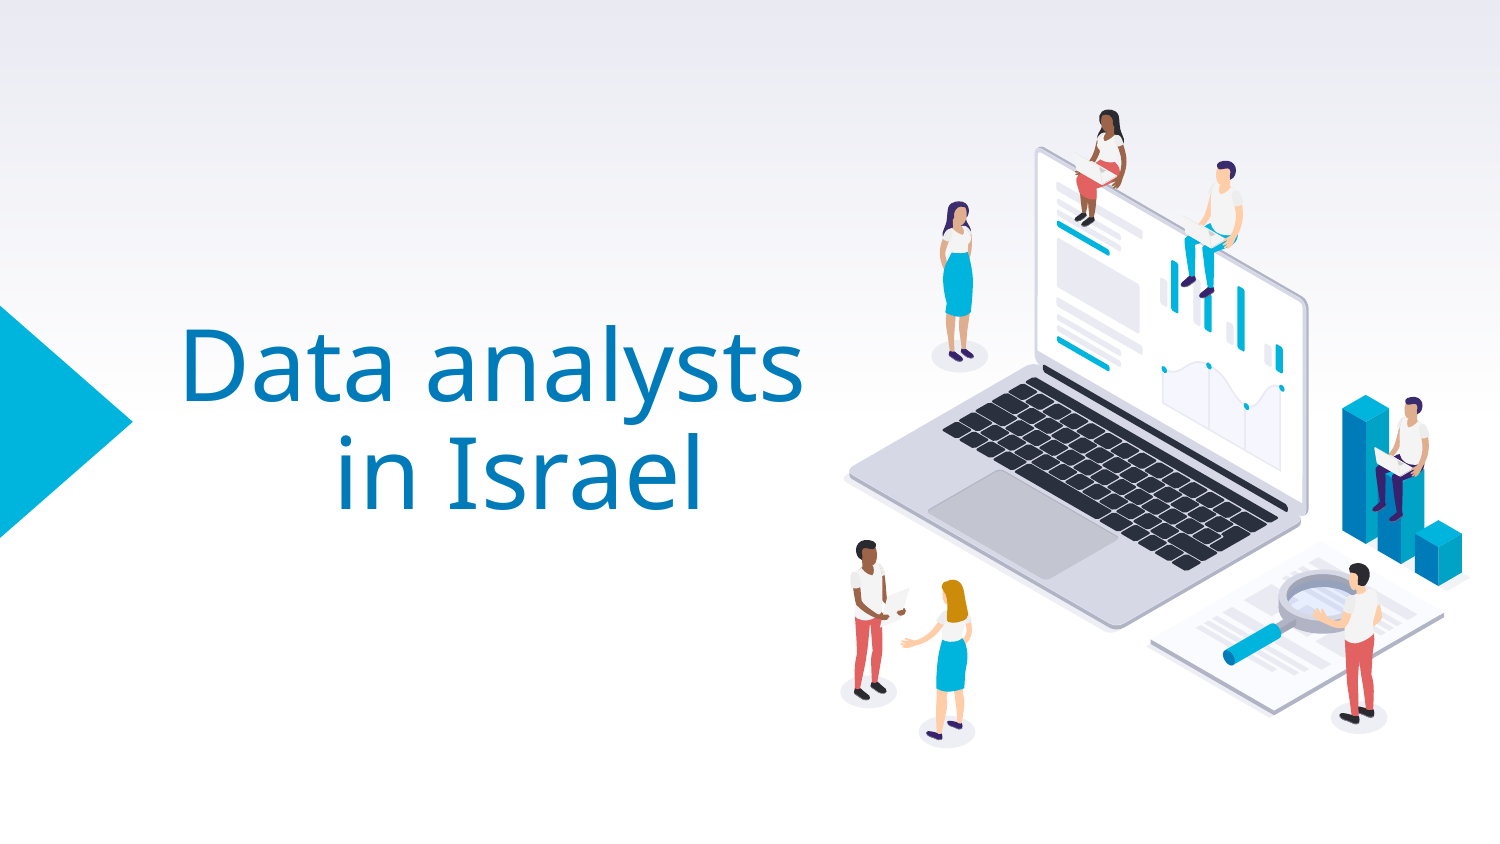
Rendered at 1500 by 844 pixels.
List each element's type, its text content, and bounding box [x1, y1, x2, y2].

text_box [839, 109, 1471, 749]
title Data analysts in Israel [177, 277, 834, 569]
